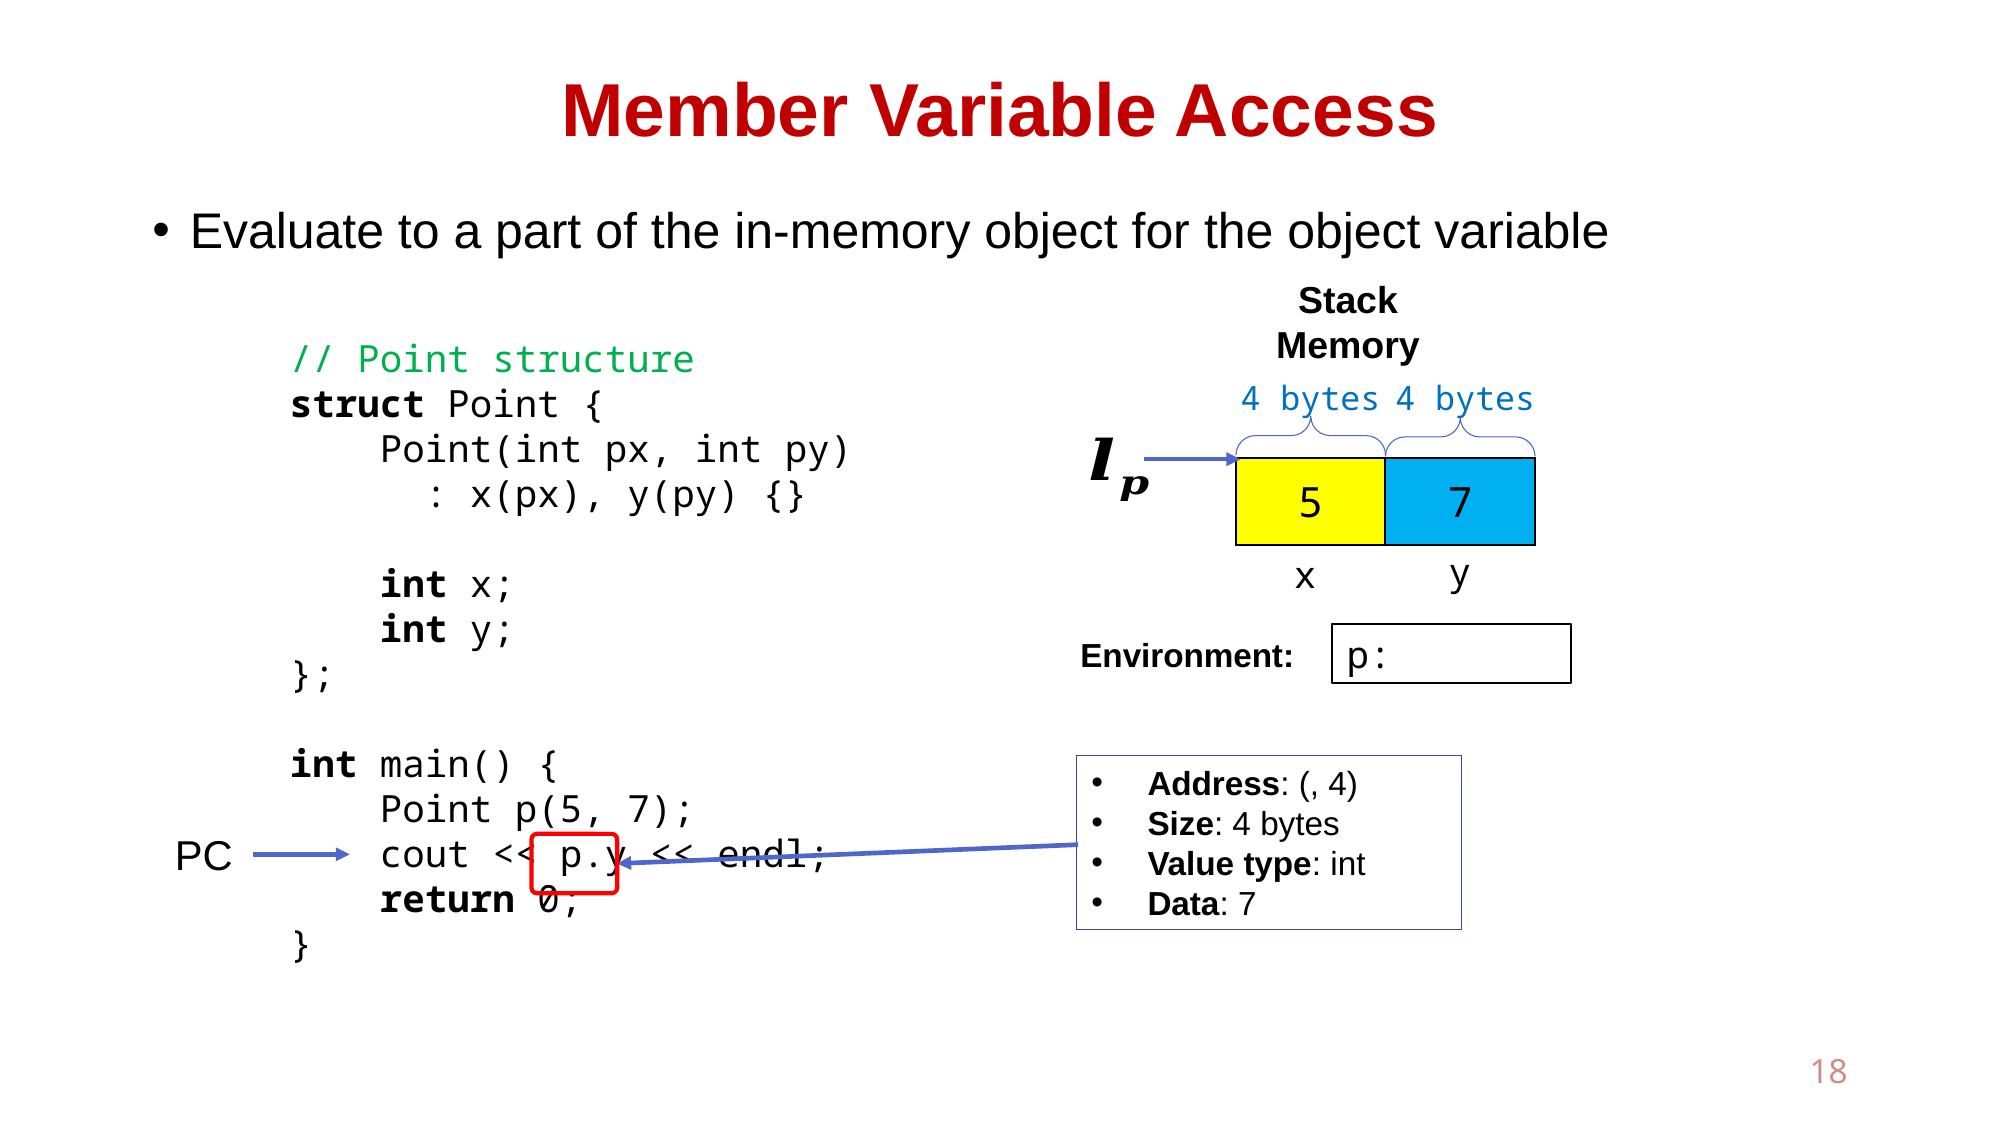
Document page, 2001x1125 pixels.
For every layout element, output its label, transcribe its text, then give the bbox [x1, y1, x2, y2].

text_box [160, 821, 350, 887]
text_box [1088, 369, 1572, 605]
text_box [617, 844, 1079, 864]
slide_number 18 [1412, 1042, 1863, 1103]
text_box // Point structure struct Point { Point(int px, int py) : x(px), y(py) {} int x; int y; }; int main() { Point p(5, 7); cout << p.y << endl; return 0; } [275, 327, 972, 973]
list Evaluate to a part of the in-memory object for the object variable [137, 197, 1863, 1025]
title Member Variable Access [137, 59, 1863, 166]
text_box Stack Memory [1203, 268, 1493, 369]
text_box [530, 832, 619, 895]
text_box Environment: [1041, 626, 1343, 682]
